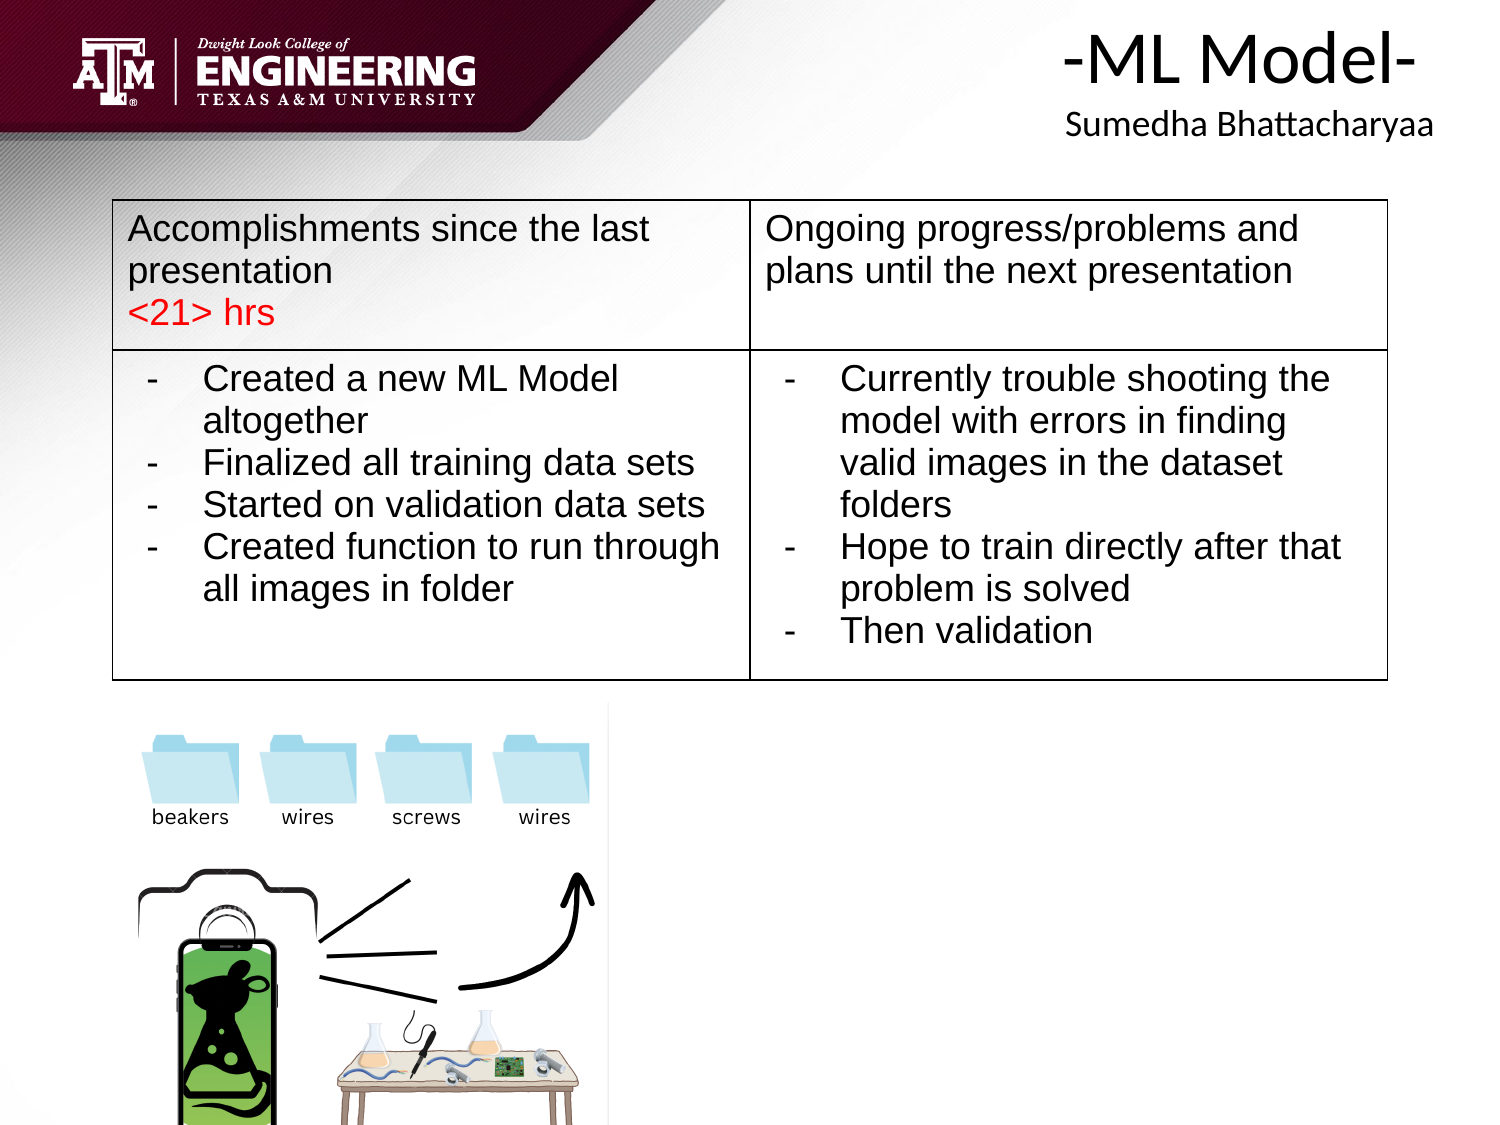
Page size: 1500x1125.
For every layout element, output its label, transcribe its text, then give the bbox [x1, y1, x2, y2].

table_header Accomplishments since the last presentation <21> hrs [113, 201, 749, 349]
table_cell Currently trouble shooting the model with errors in finding valid images in the dataset folders Hope to train directly after that problem is solved Then validation [751, 351, 1387, 679]
table_cell Created a new ML Model altogether Finalized all training data sets Started on validation data sets Created function to run through all images in folder [113, 351, 749, 679]
text_box -ML Model- Sumedha Bhattacharyaa [362, 1, 1450, 152]
picture [0, 0, 1500, 1125]
table_header Ongoing progress/problems and plans until the next presentation [751, 201, 1387, 349]
